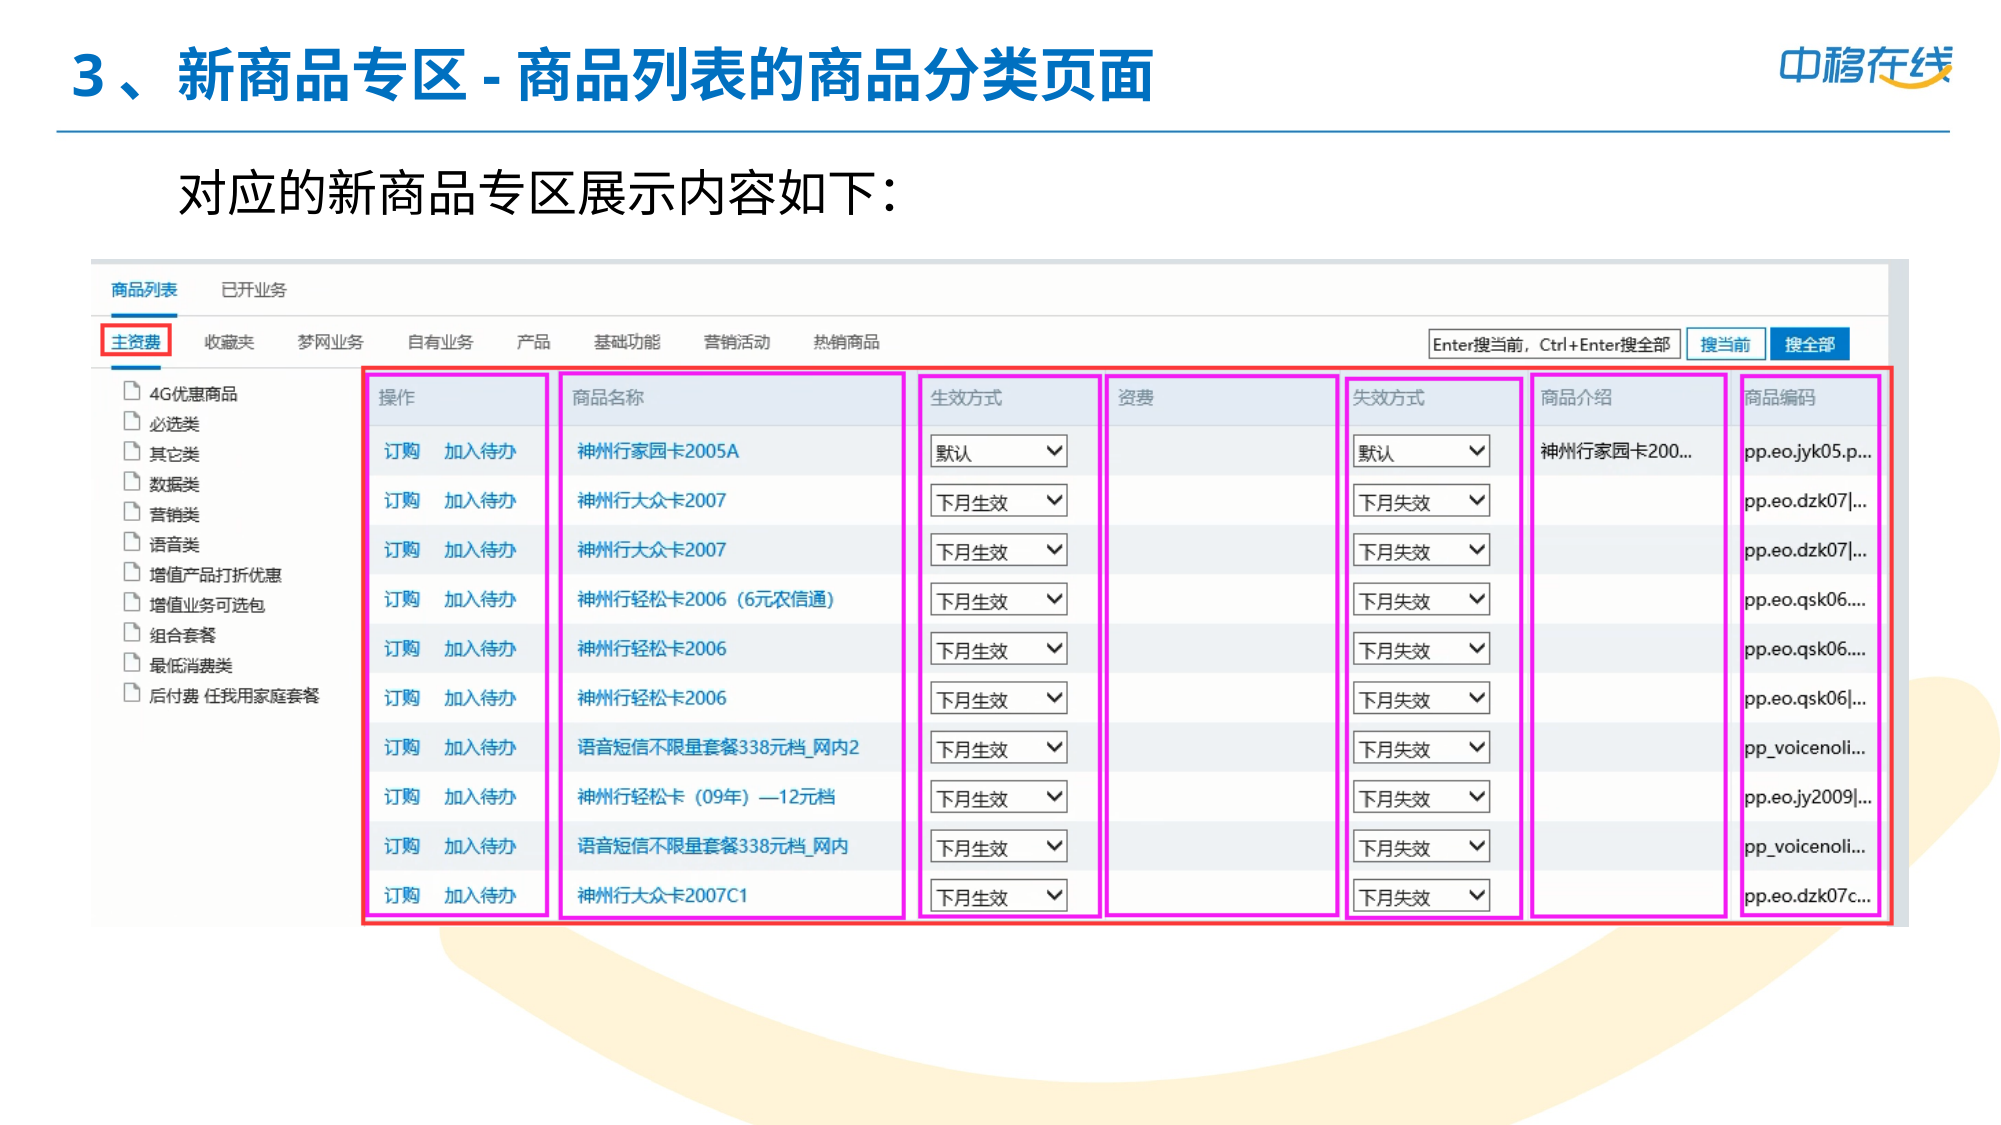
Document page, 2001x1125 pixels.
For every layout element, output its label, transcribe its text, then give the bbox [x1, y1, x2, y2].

title 3、新商品专区-商品列表的商品分类页面 [56, 30, 1765, 124]
picture [0, 0, 2000, 1125]
text_box 对应的新商品专区展示内容如下： [57, 123, 1943, 229]
